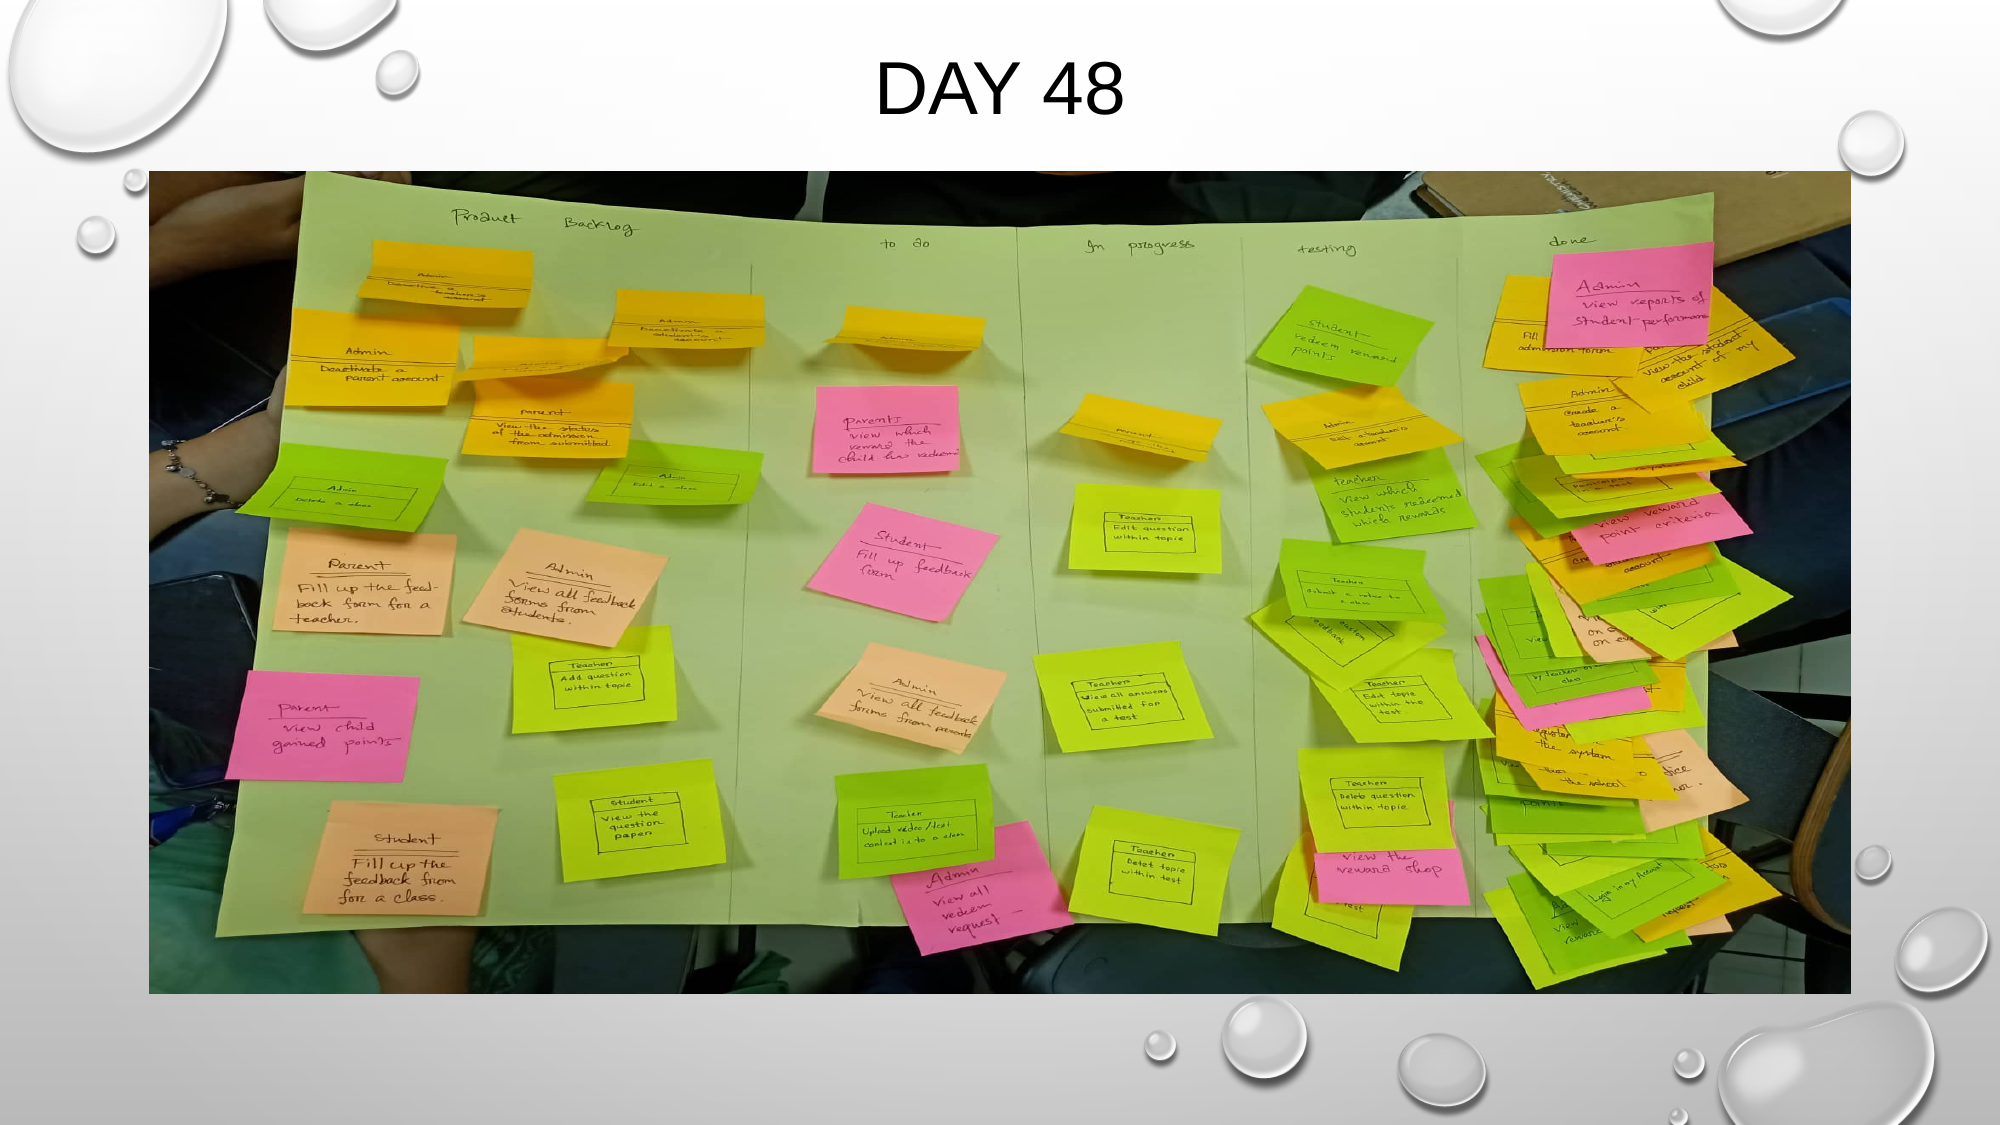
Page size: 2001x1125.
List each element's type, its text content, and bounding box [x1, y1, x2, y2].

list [149, 170, 1851, 994]
title DAY 48 [149, 36, 1851, 144]
picture [0, 0, 2000, 1125]
